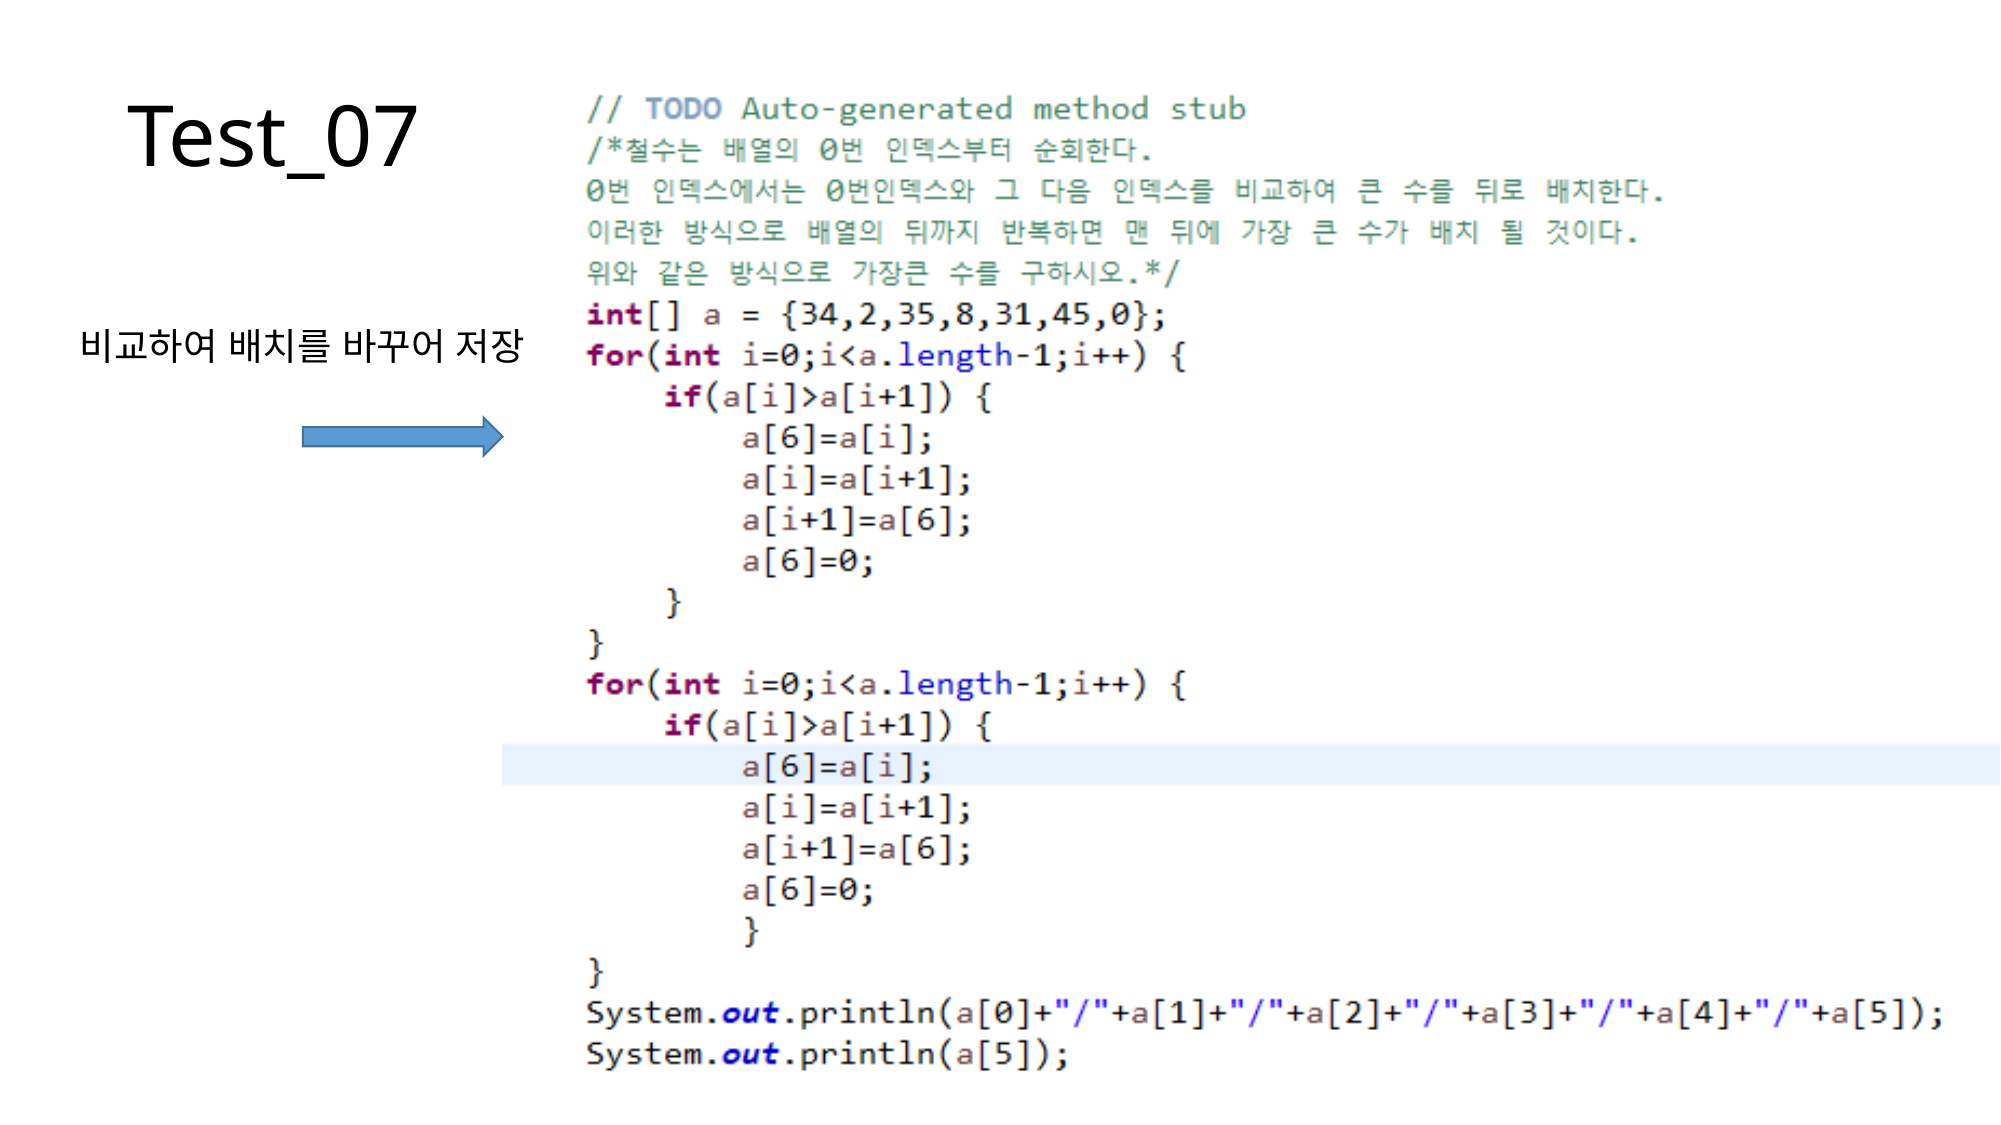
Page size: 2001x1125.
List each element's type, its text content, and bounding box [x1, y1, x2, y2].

text_box [301, 415, 502, 459]
title Test_07 [112, 85, 502, 193]
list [502, 85, 2000, 1097]
text_box 비교하여 배치를 바꾸어 저장 [65, 315, 502, 375]
